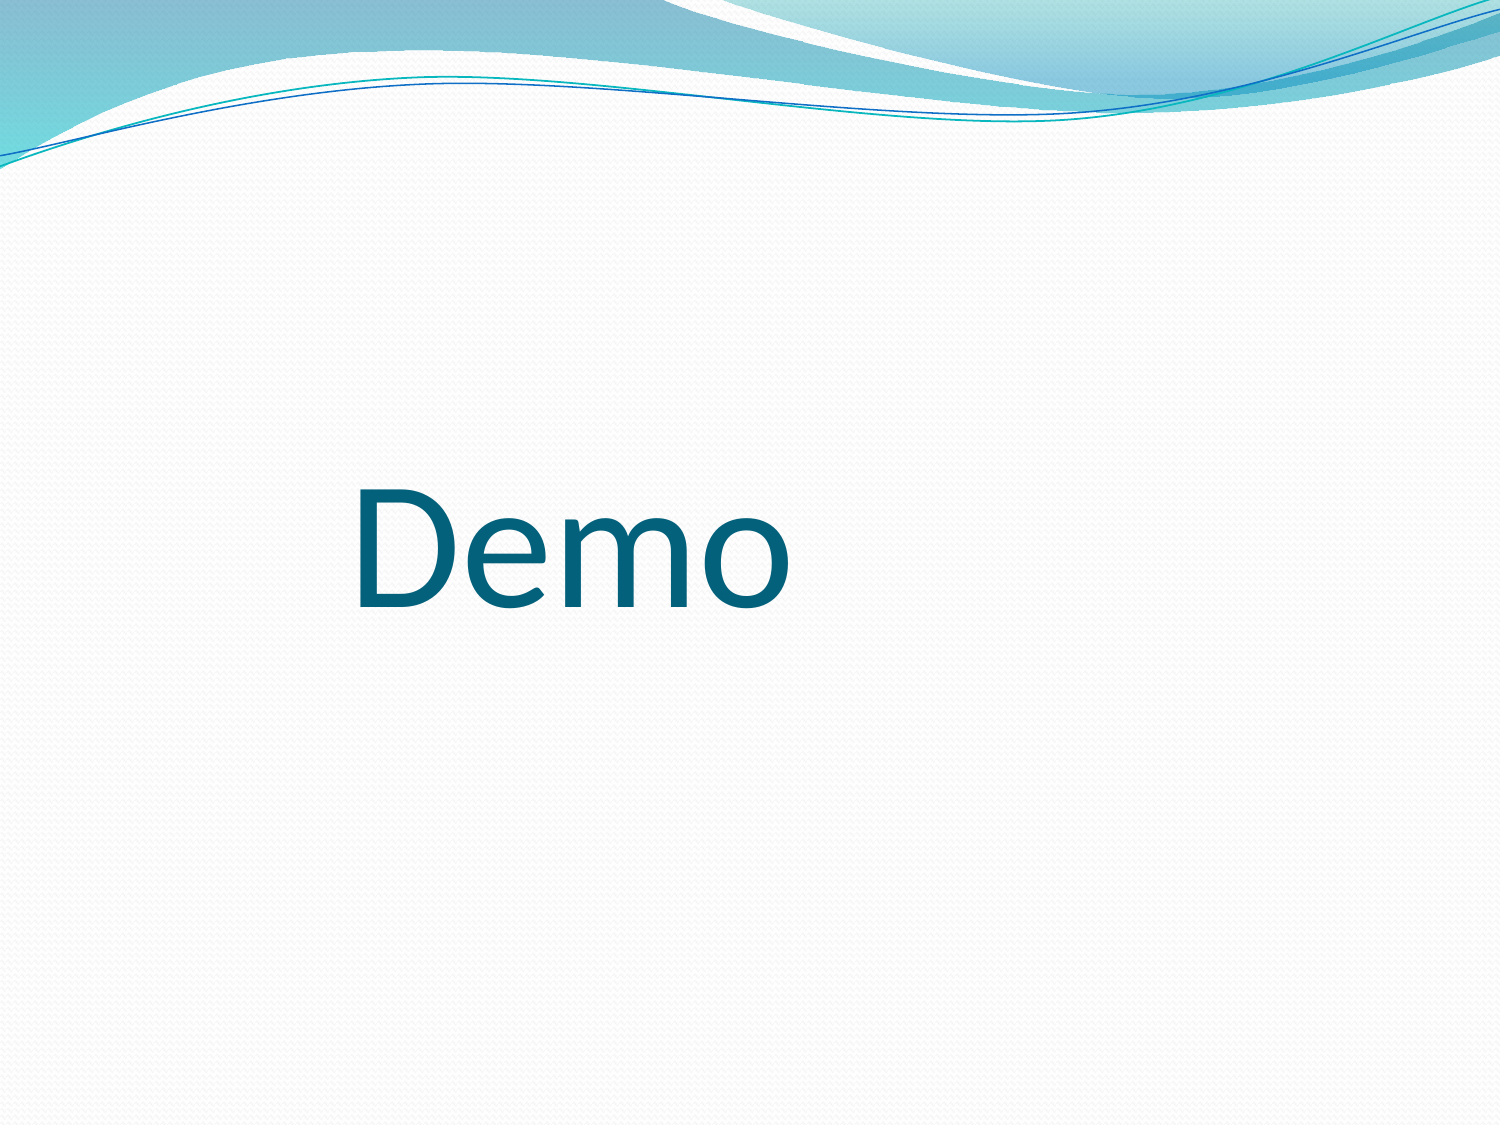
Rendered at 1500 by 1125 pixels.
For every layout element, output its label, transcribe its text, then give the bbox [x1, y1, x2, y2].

title Demo [348, 456, 1500, 644]
